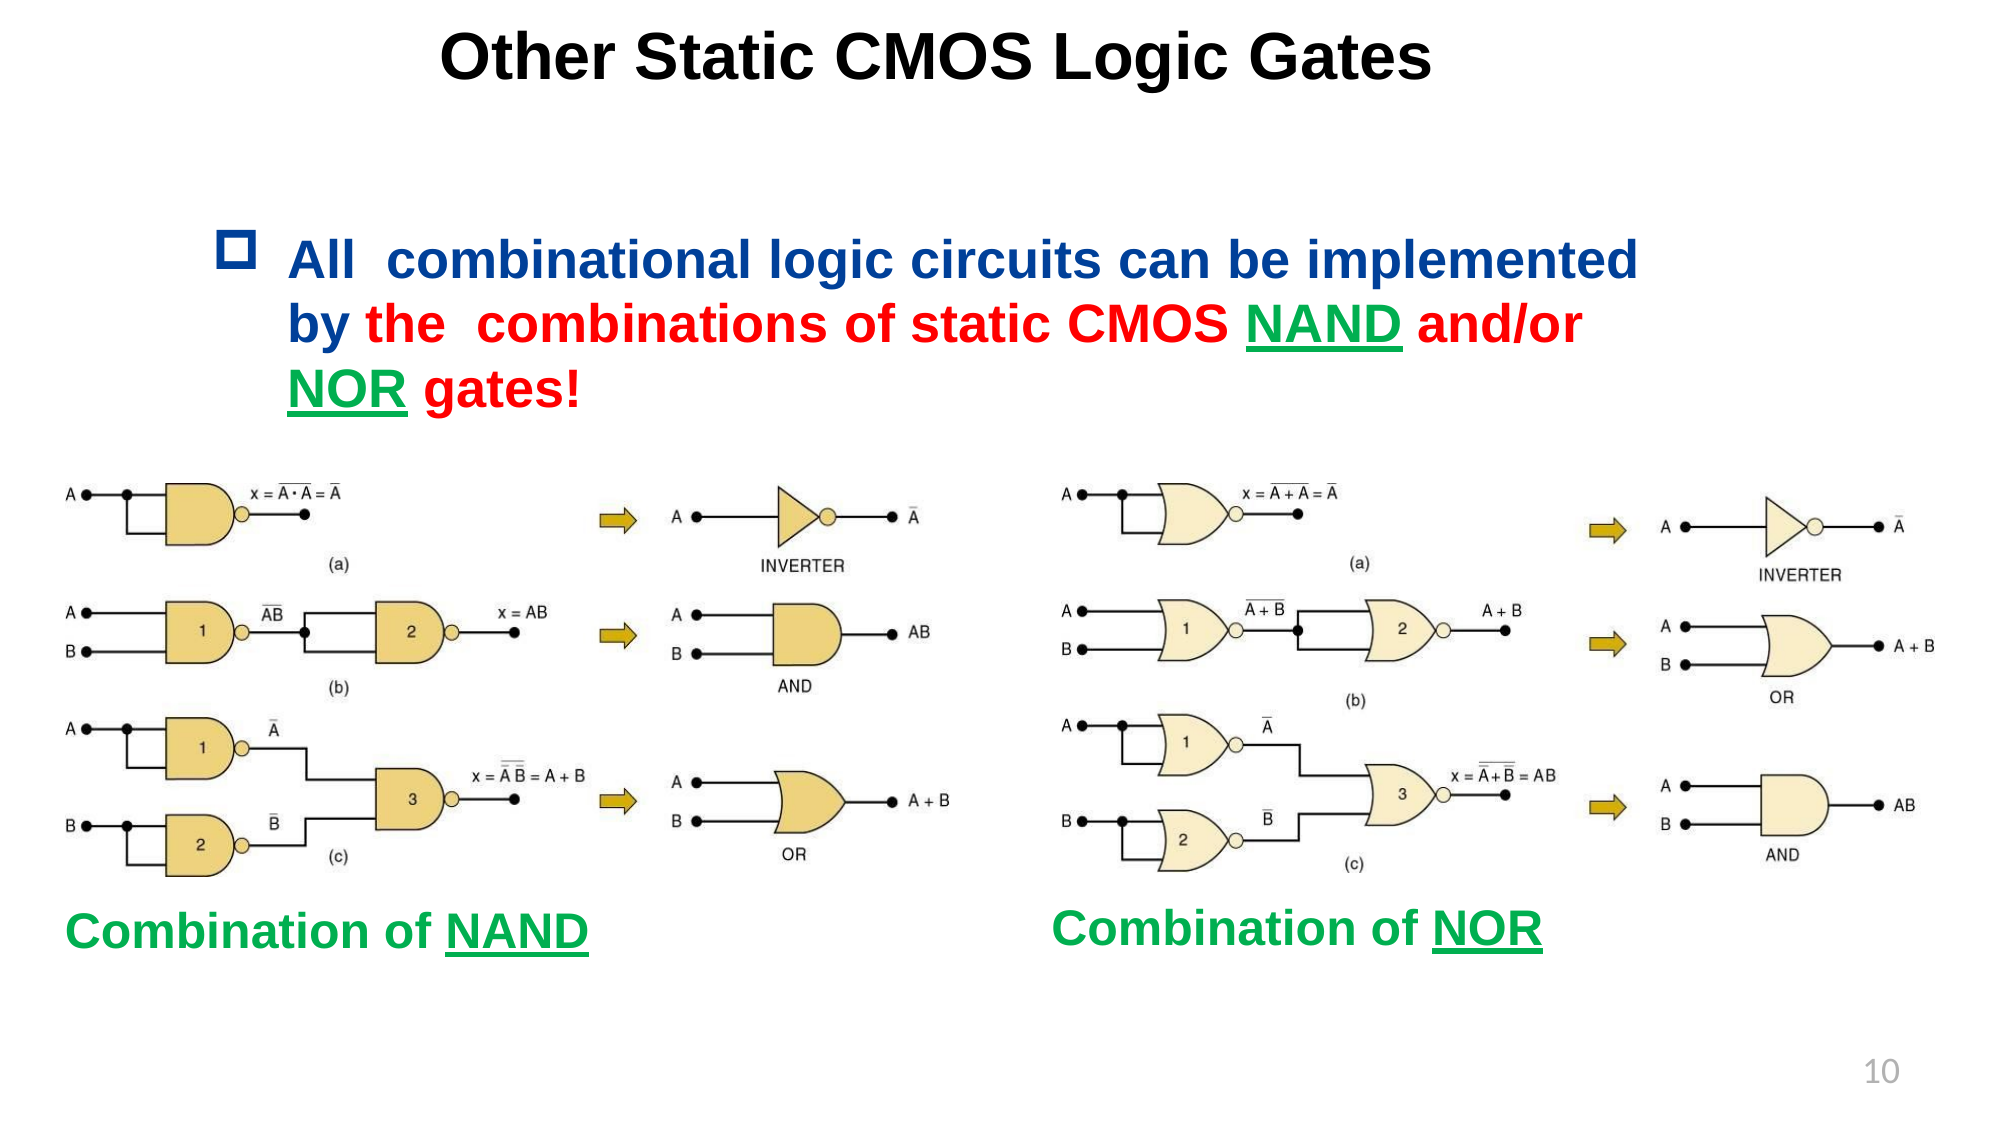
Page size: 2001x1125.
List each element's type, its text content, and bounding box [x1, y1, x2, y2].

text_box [49, 483, 951, 968]
title Other Static CMOS Logic Gates [437, 11, 1563, 201]
text_box All combinational logic circuits can be implemented by the combinations of static CMOS NAND and/or NOR gates! [206, 221, 1790, 419]
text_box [1036, 483, 1935, 965]
slide_number 10 [1440, 1046, 1900, 1103]
